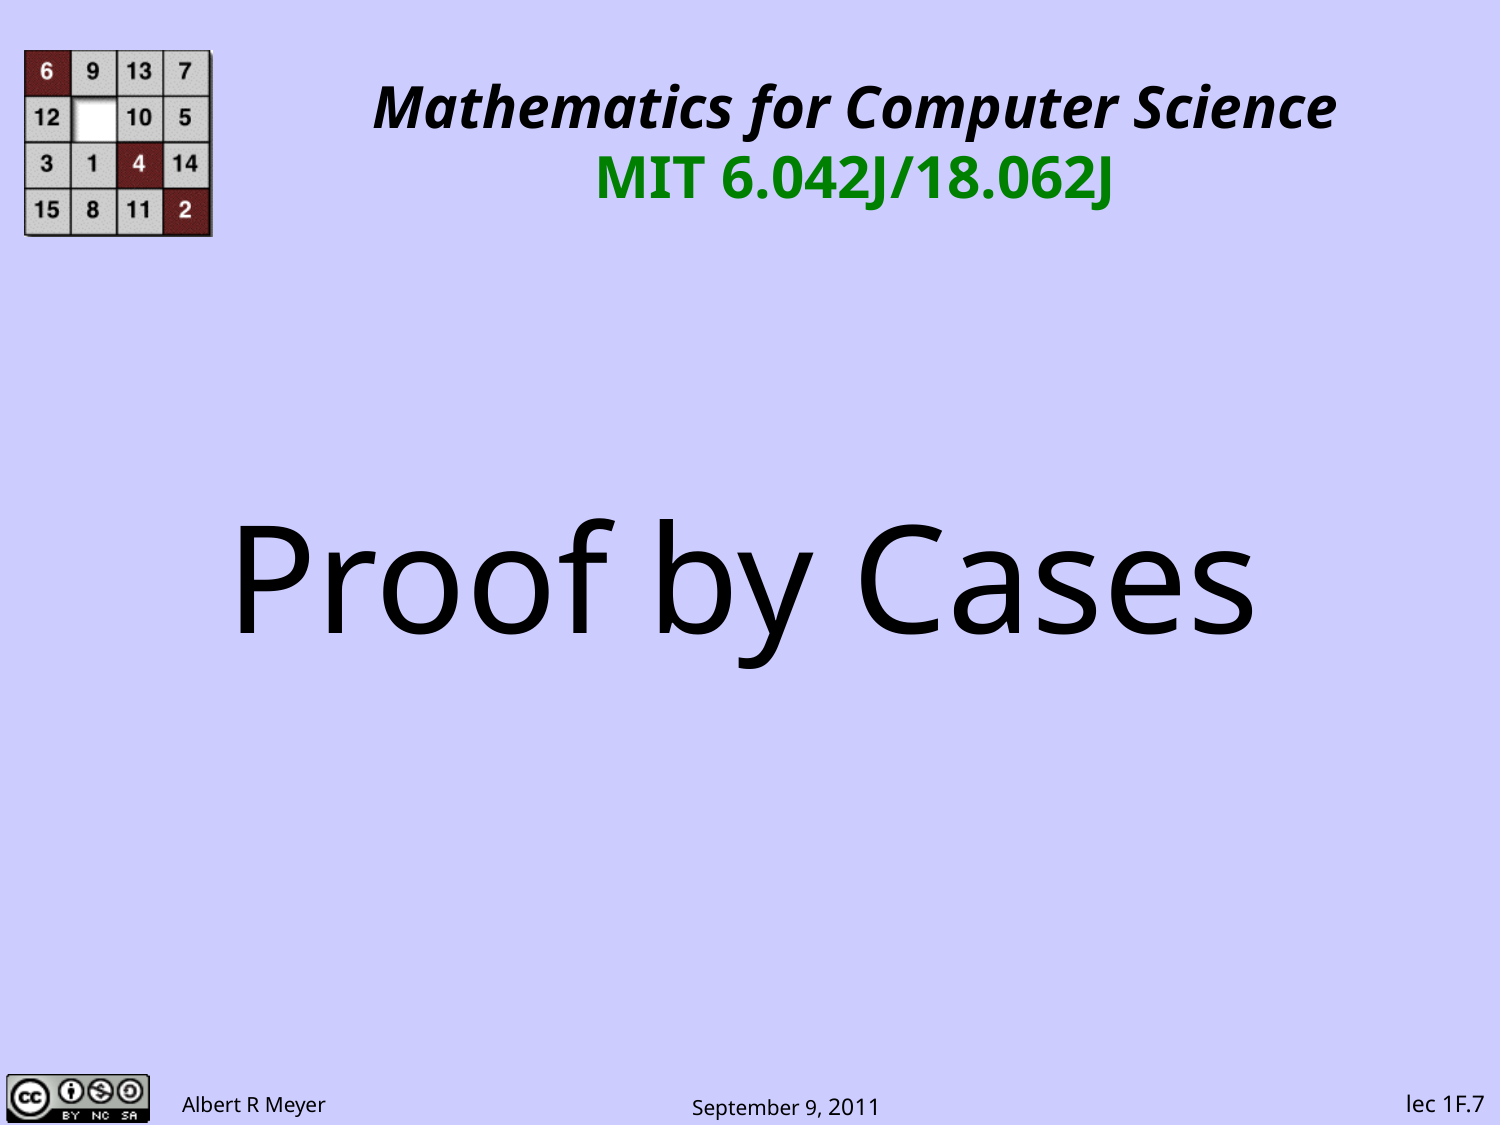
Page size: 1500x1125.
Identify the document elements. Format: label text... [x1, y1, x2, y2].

text_box Proof by Cases [65, 475, 1421, 655]
picture [6, 1074, 150, 1123]
picture [24, 50, 213, 237]
slide_number lec 1F.7 [1386, 1081, 1500, 1125]
text_box Mathematics for Computer Science MIT 6.042J/18.062J [357, 62, 1354, 218]
